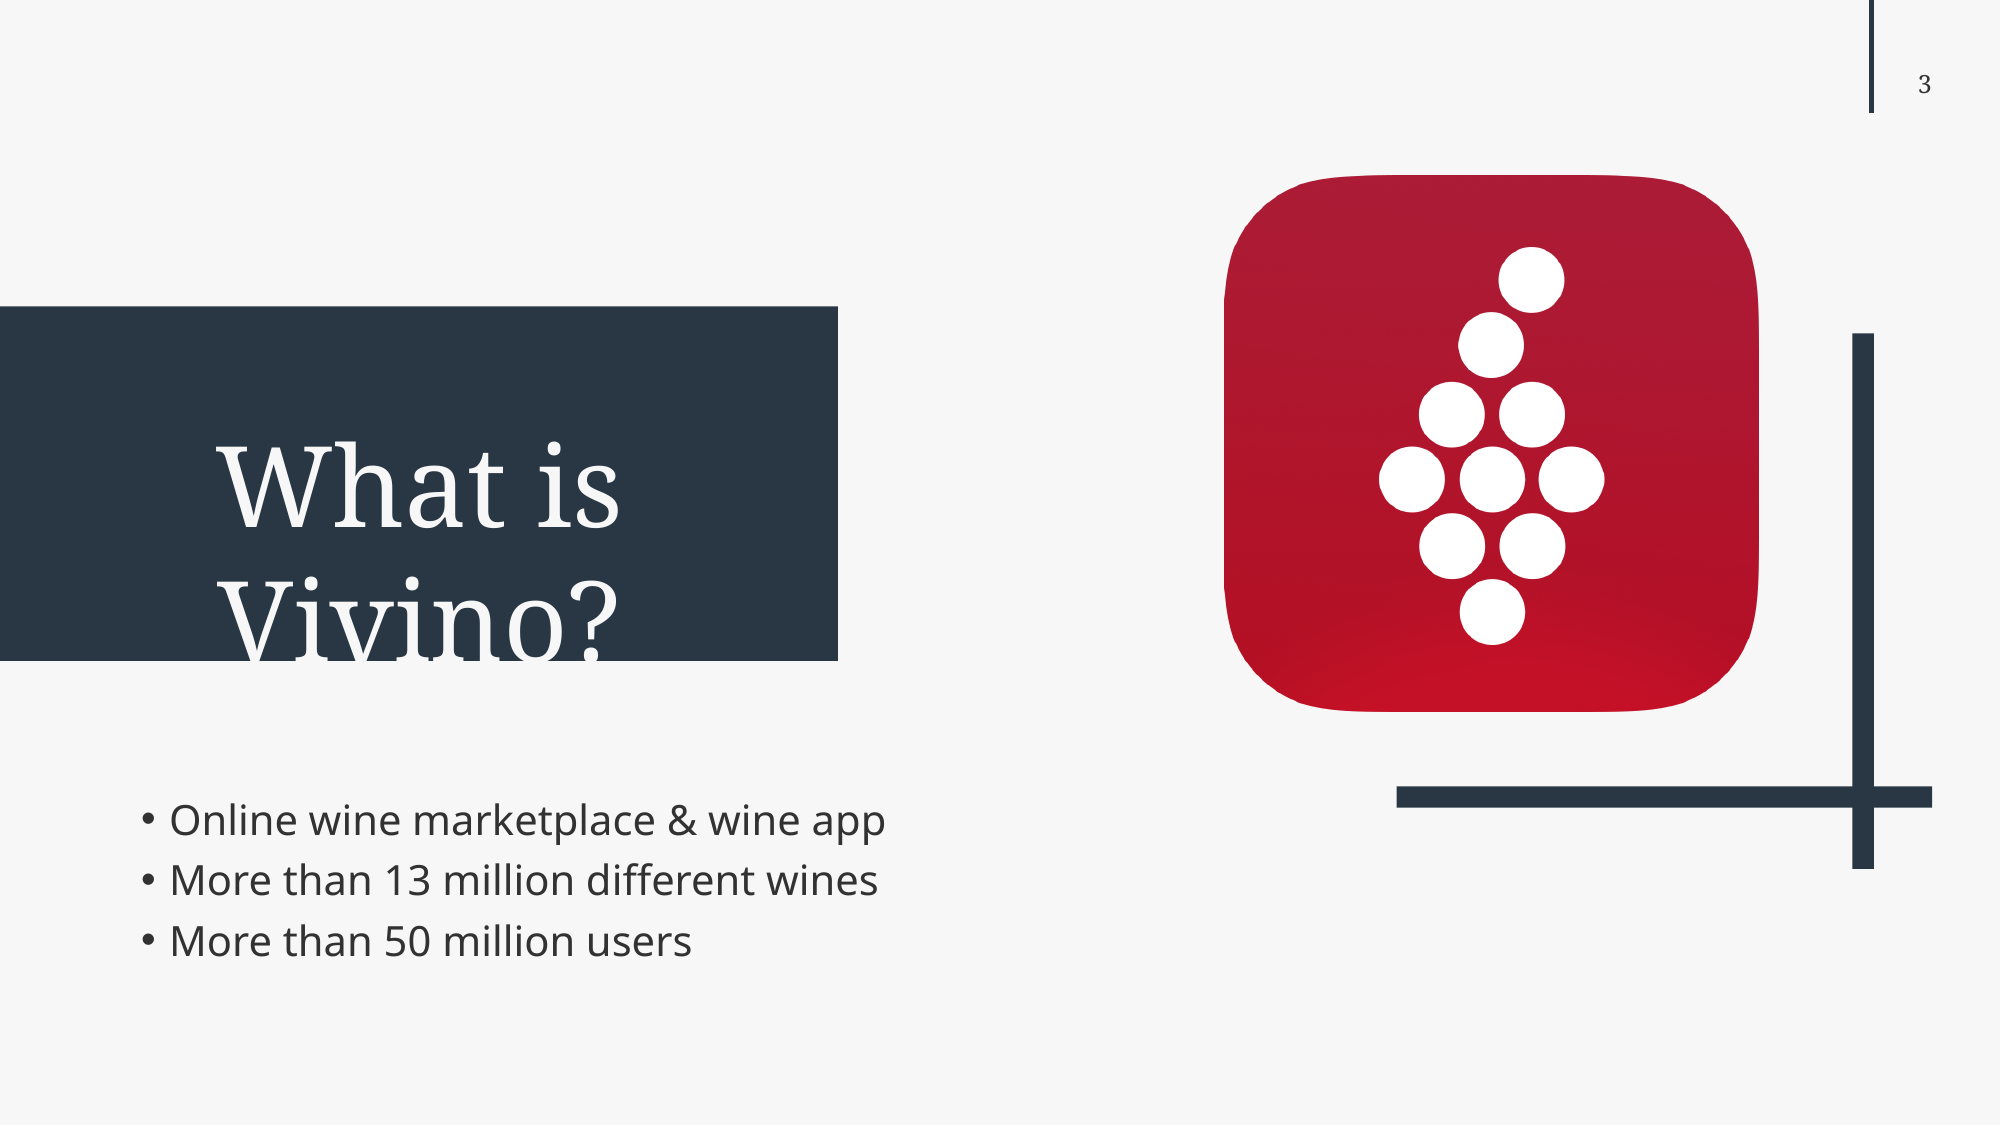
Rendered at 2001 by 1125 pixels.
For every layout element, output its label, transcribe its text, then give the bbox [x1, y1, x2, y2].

text_box [1851, 809, 1875, 870]
text_box [0, 305, 839, 662]
text_box What is Vivino? [55, 407, 784, 693]
picture [1224, 175, 1760, 712]
text_box Online wine marketplace & wine app More than 13 million different wines More than 50 million users [126, 786, 1360, 1010]
text_box [1396, 785, 1933, 809]
text_box [1851, 332, 1875, 785]
